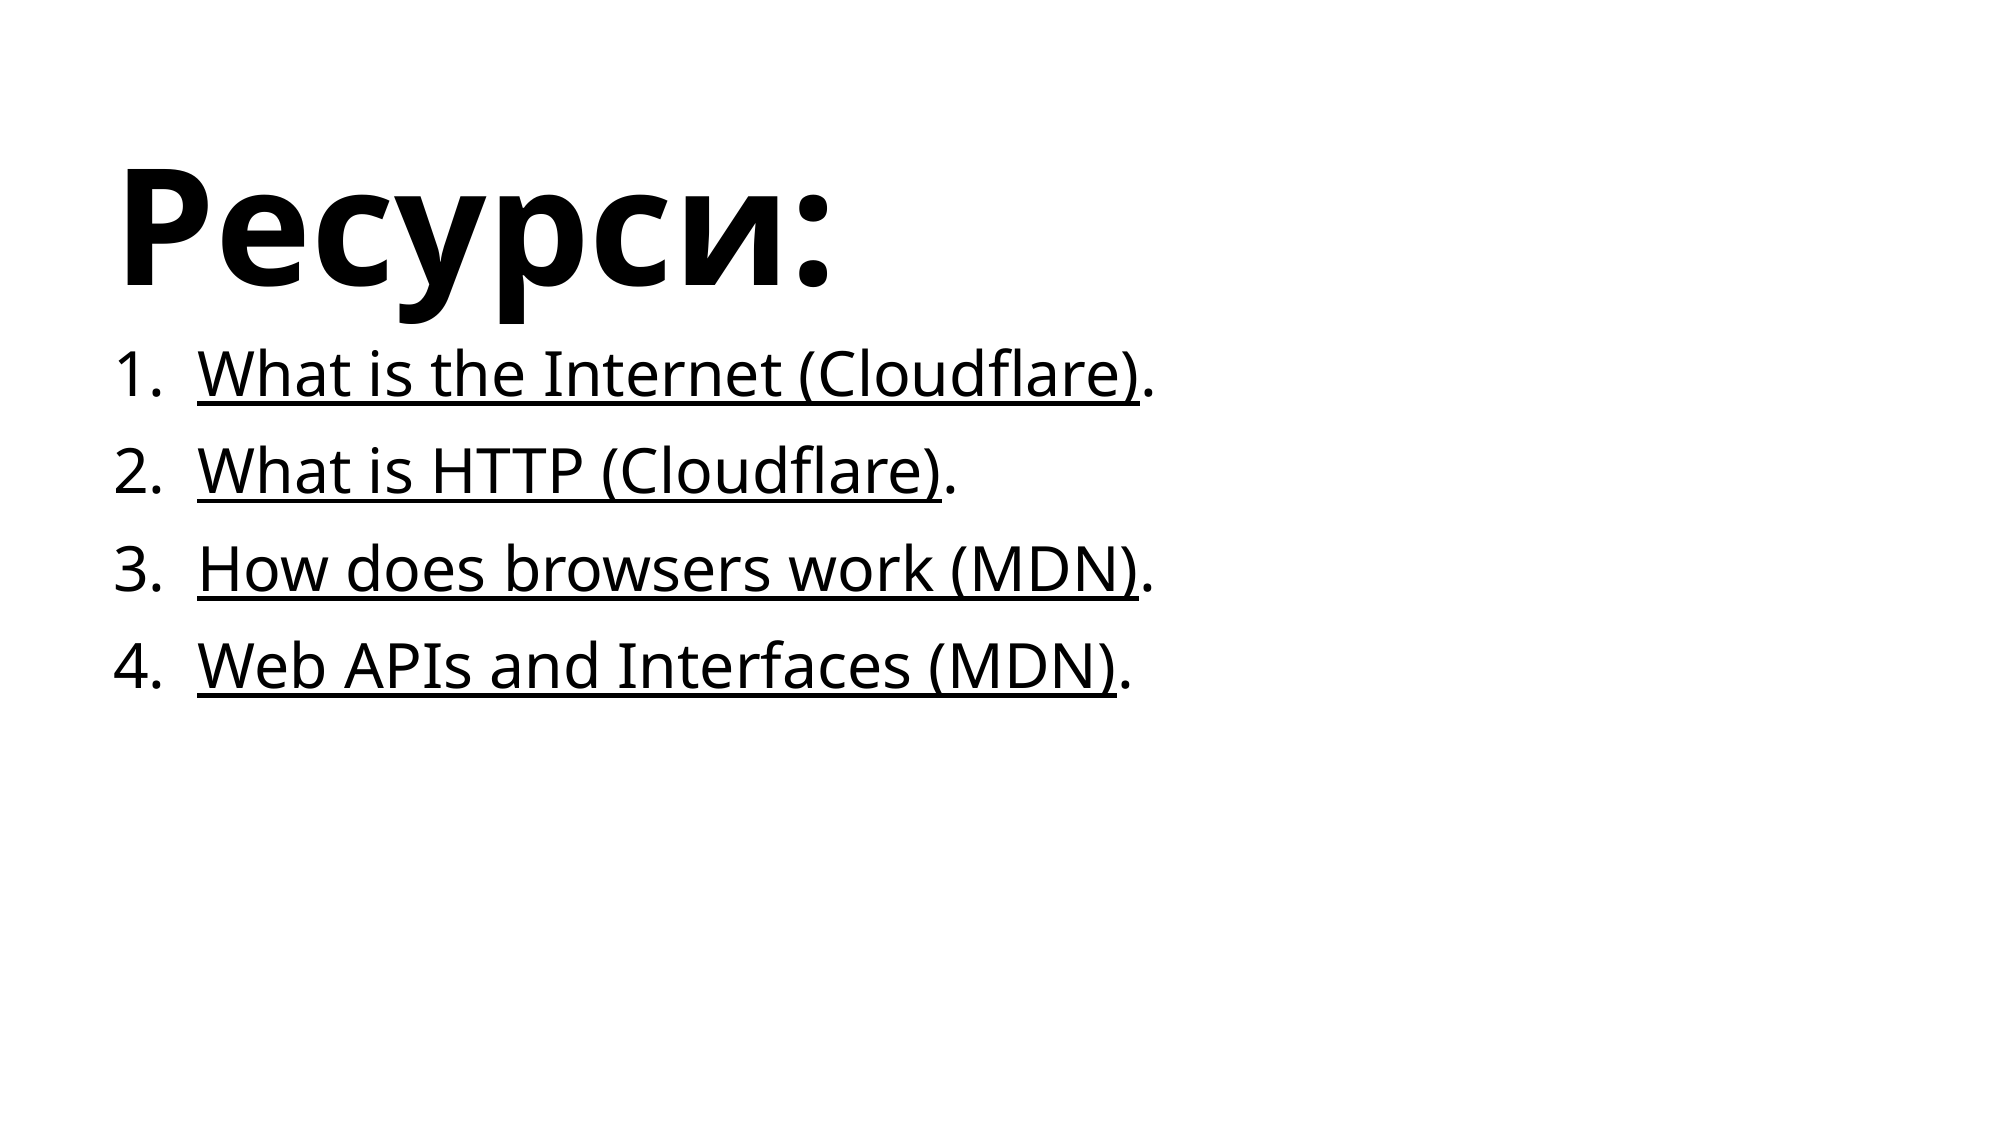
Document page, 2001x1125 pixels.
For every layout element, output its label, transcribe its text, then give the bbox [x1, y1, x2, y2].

title Ресурси: [98, 100, 1829, 327]
subtitle What is the Internet (Cloudflare). What is HTTP (Cloudflare). How does browsers work (MDN). Web APIs and Interfaces (MDN). [98, 327, 1875, 959]
